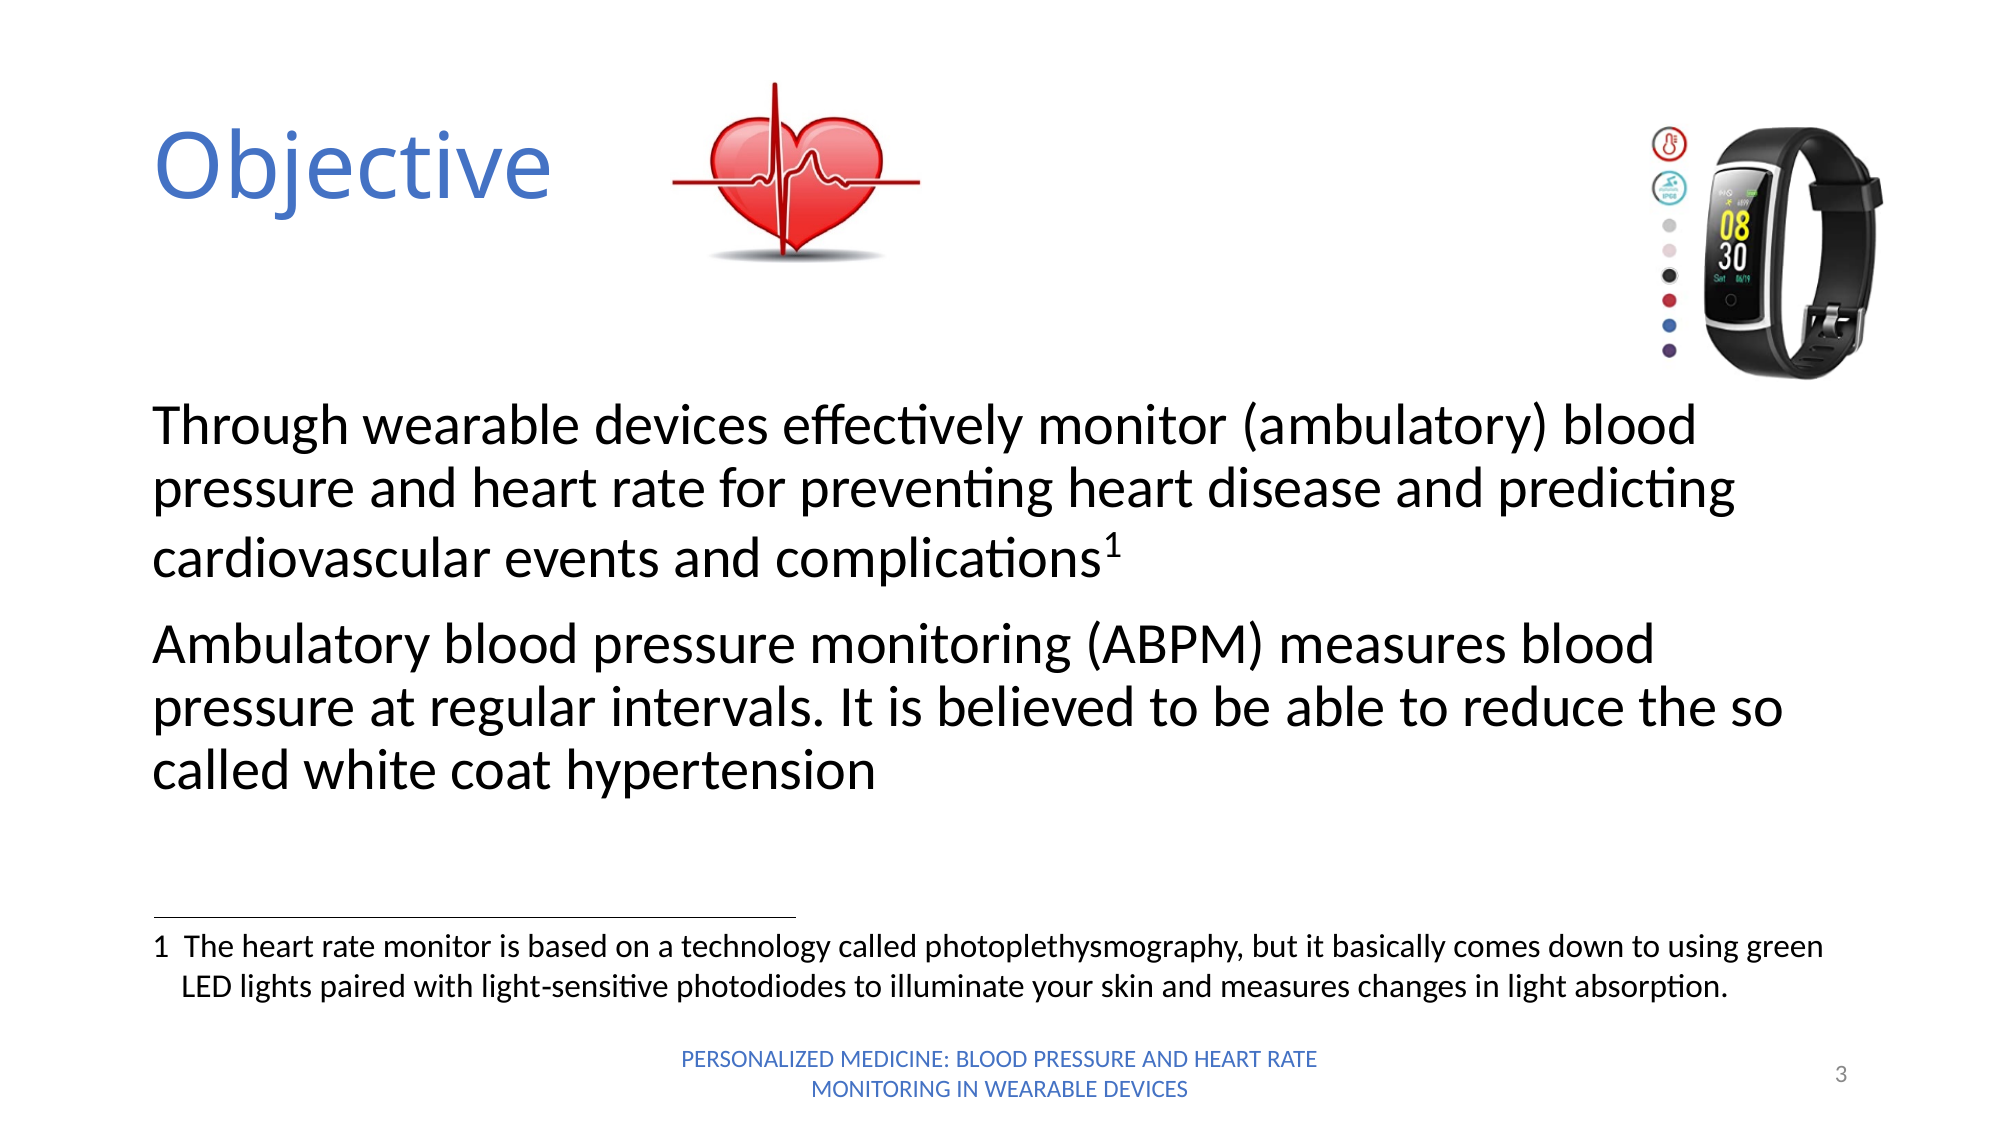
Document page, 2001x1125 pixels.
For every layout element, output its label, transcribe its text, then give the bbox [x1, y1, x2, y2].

footer PERSONALIZED MEDICINE: BLOOD PRESSURE AND HEART RATE MONITORING IN WEARABLE DEVICES [662, 1042, 1338, 1103]
picture [670, 80, 922, 263]
picture [1635, 100, 1906, 387]
text_box [0, 701, 1145, 998]
slide_number 3 [1412, 1042, 1863, 1103]
list Through wearable devices effectively monitor (ambulatory) blood pressure and heart rate for preventing heart disease and predicting cardiovascular events and complications1 Ambulatory blood pressure monitoring (ABPM) measures blood pressure at regular intervals. It is believed to be able to reduce the so called white coat hypertension [137, 386, 1863, 1014]
title Objective [137, 59, 1863, 278]
text_box 1 The heart rate monitor is based on a technology called photoplethysmography, but it basically comes down to using green LED lights paired with light‑sensitive photodiodes to illuminate your skin and measures changes in light absorption. [137, 917, 1852, 1012]
